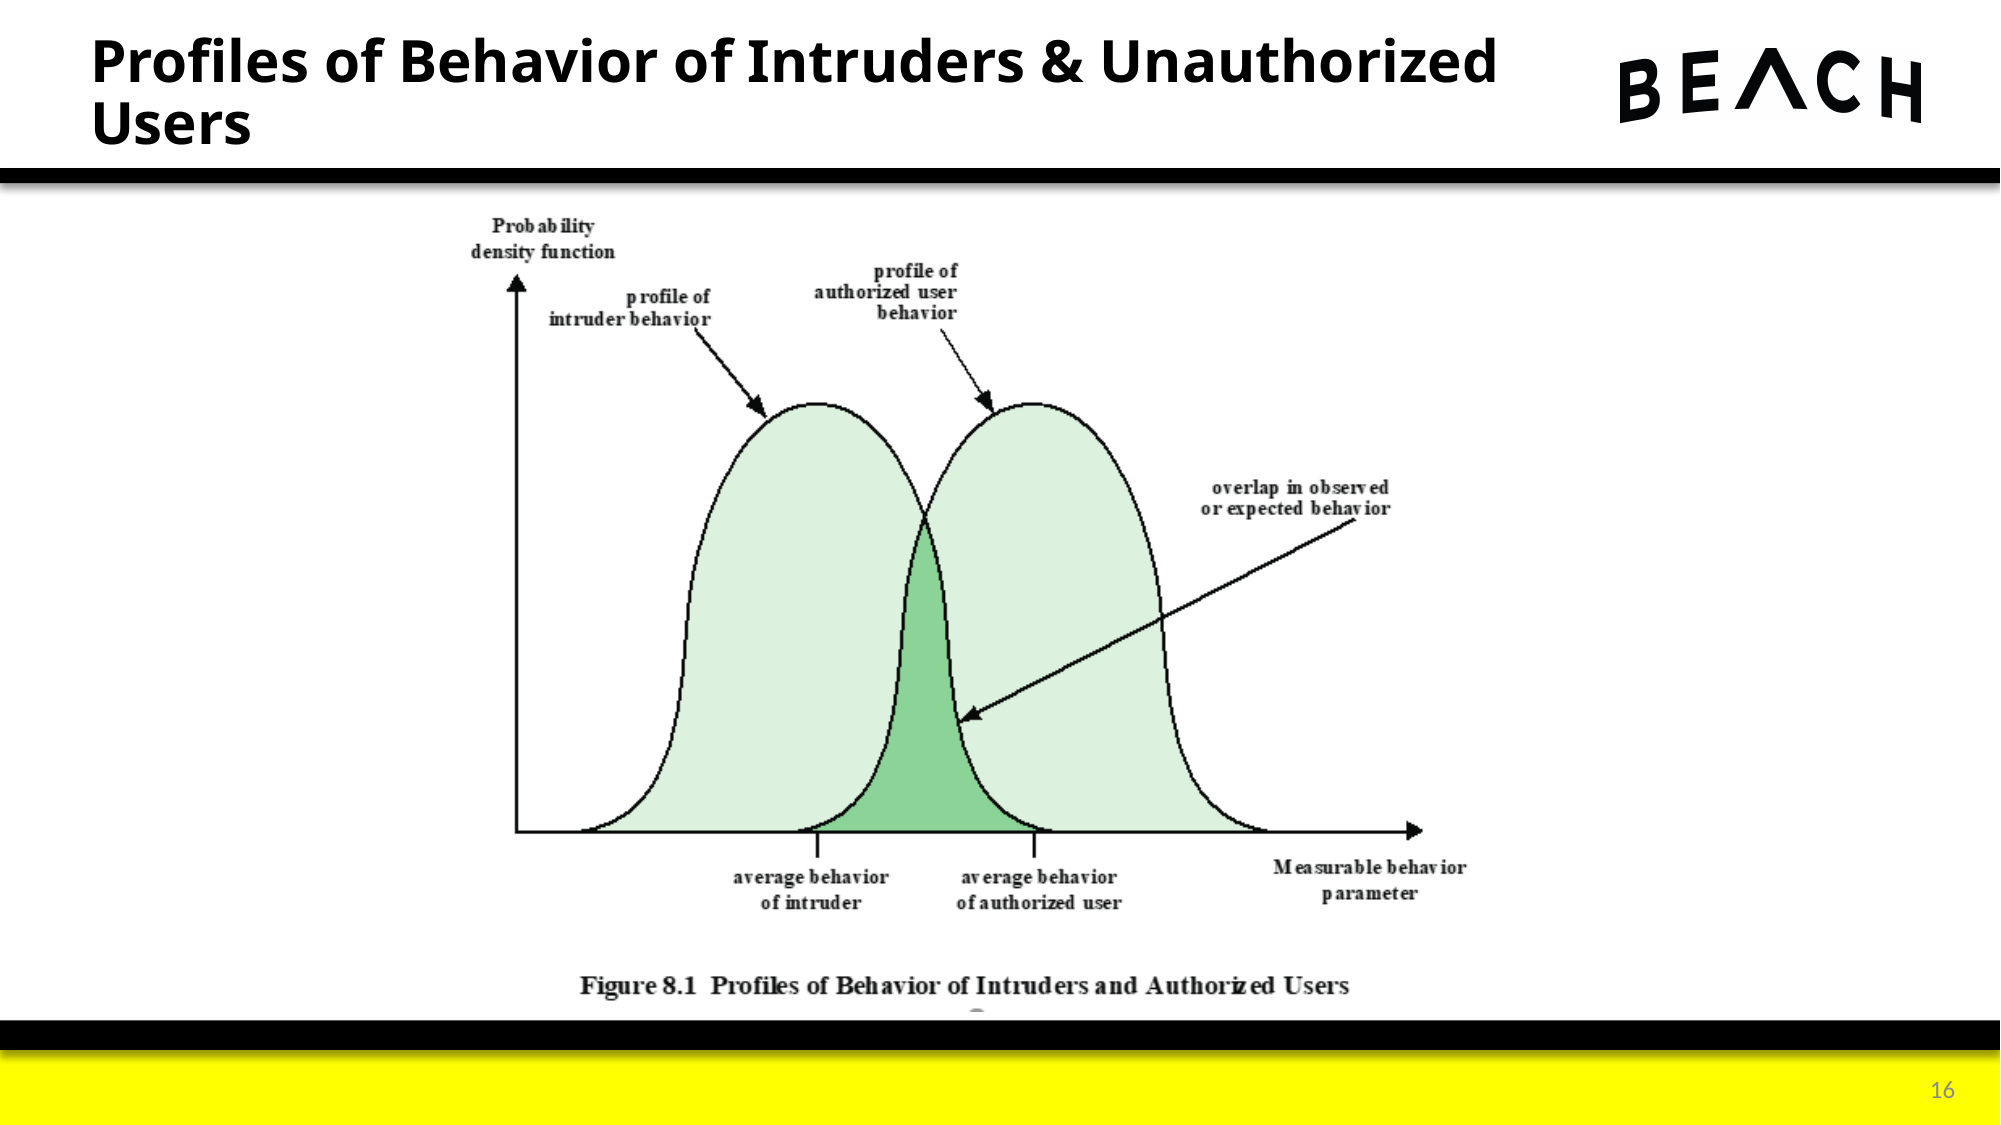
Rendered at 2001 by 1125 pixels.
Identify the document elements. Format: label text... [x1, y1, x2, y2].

picture [457, 204, 1507, 1012]
text_box [0, 167, 2000, 184]
picture [1620, 48, 1921, 124]
text_box Profiles of Behavior of Intruders & Unauthorized Users [74, 10, 1524, 179]
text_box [0, 1020, 2000, 1125]
